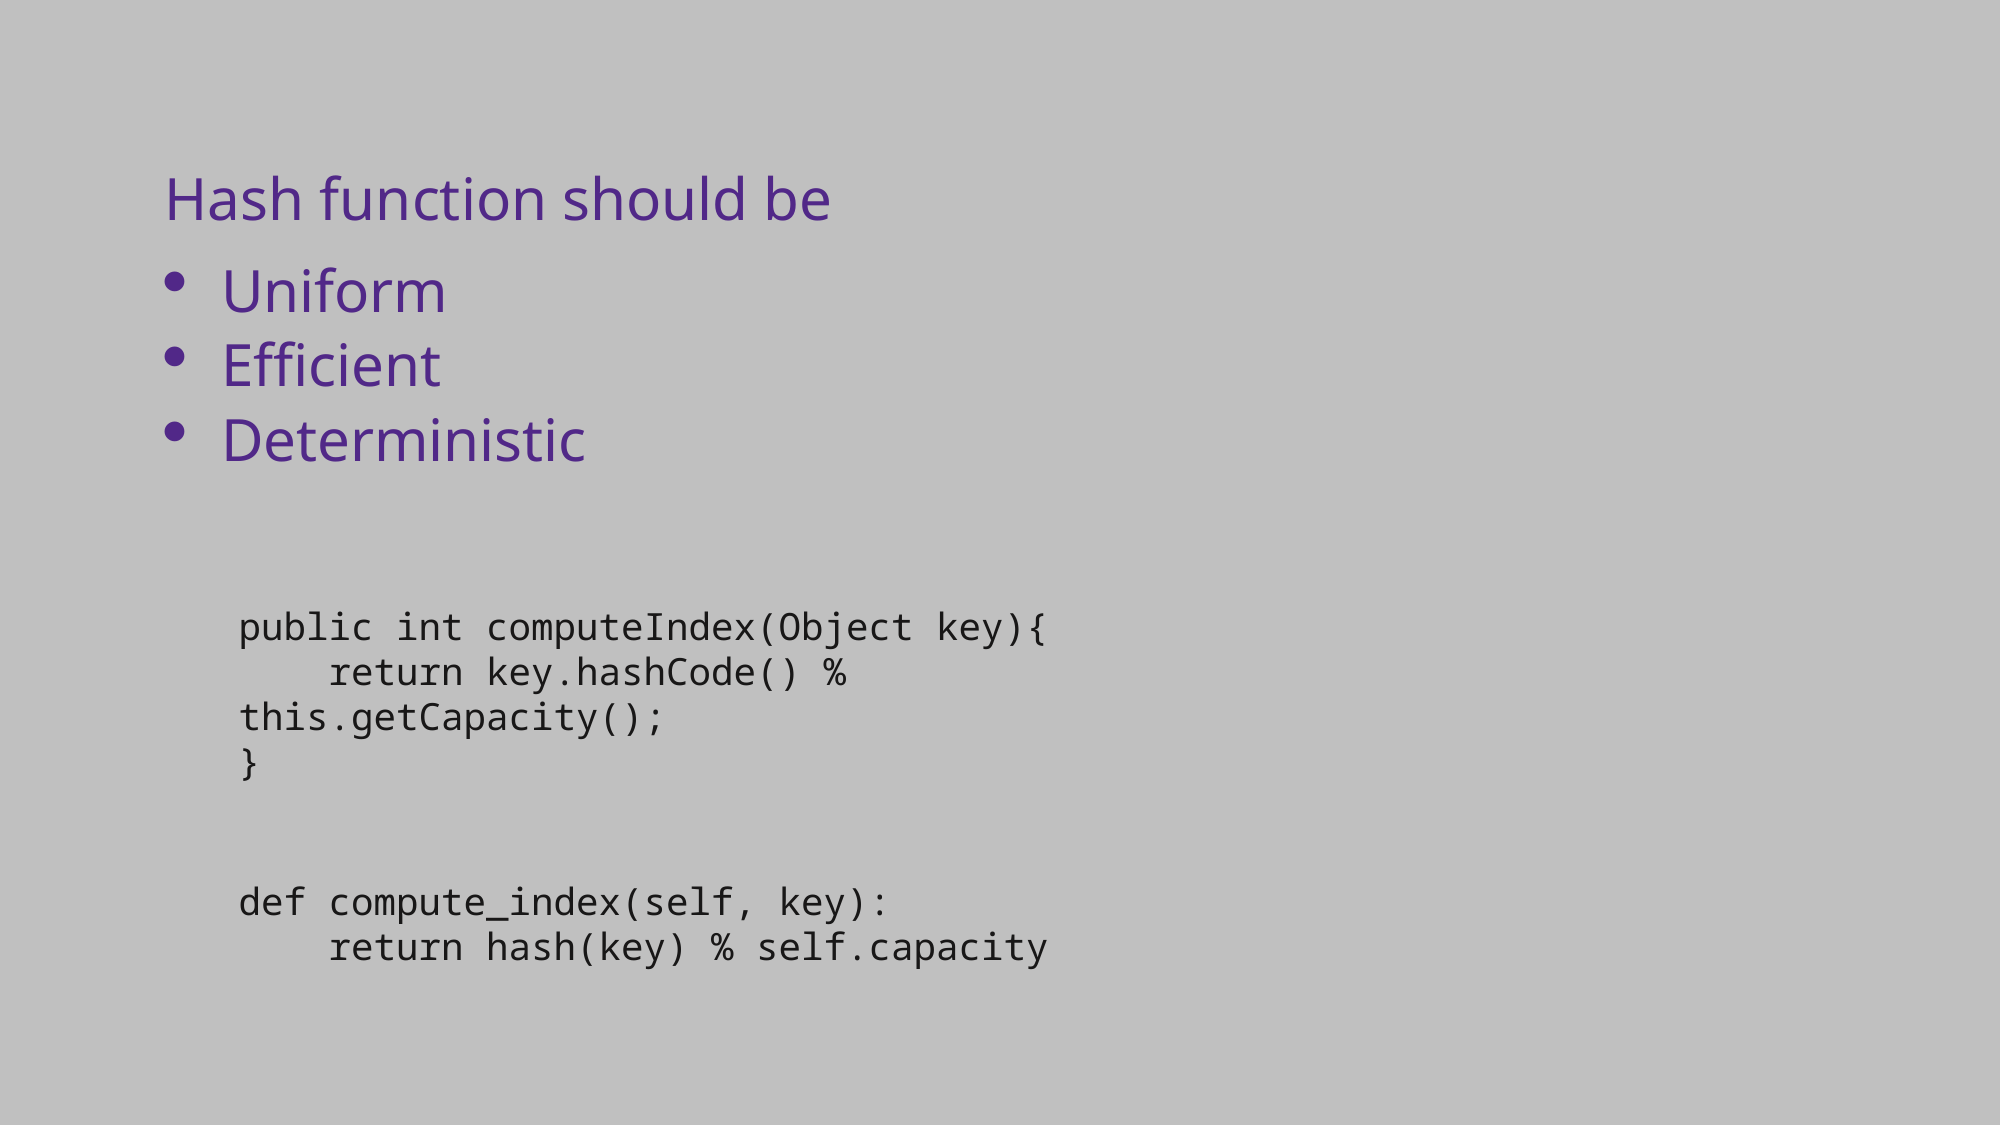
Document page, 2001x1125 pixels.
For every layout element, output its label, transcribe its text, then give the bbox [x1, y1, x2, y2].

text_box public int computeIndex(Object key){ return key.hashCode() % this.getCapacity(); } def compute_index(self, key): return hash(key) % self.capacity [149, 596, 1281, 976]
text_box Hash function should be Uniform Efficient Deterministic [149, 149, 1749, 481]
